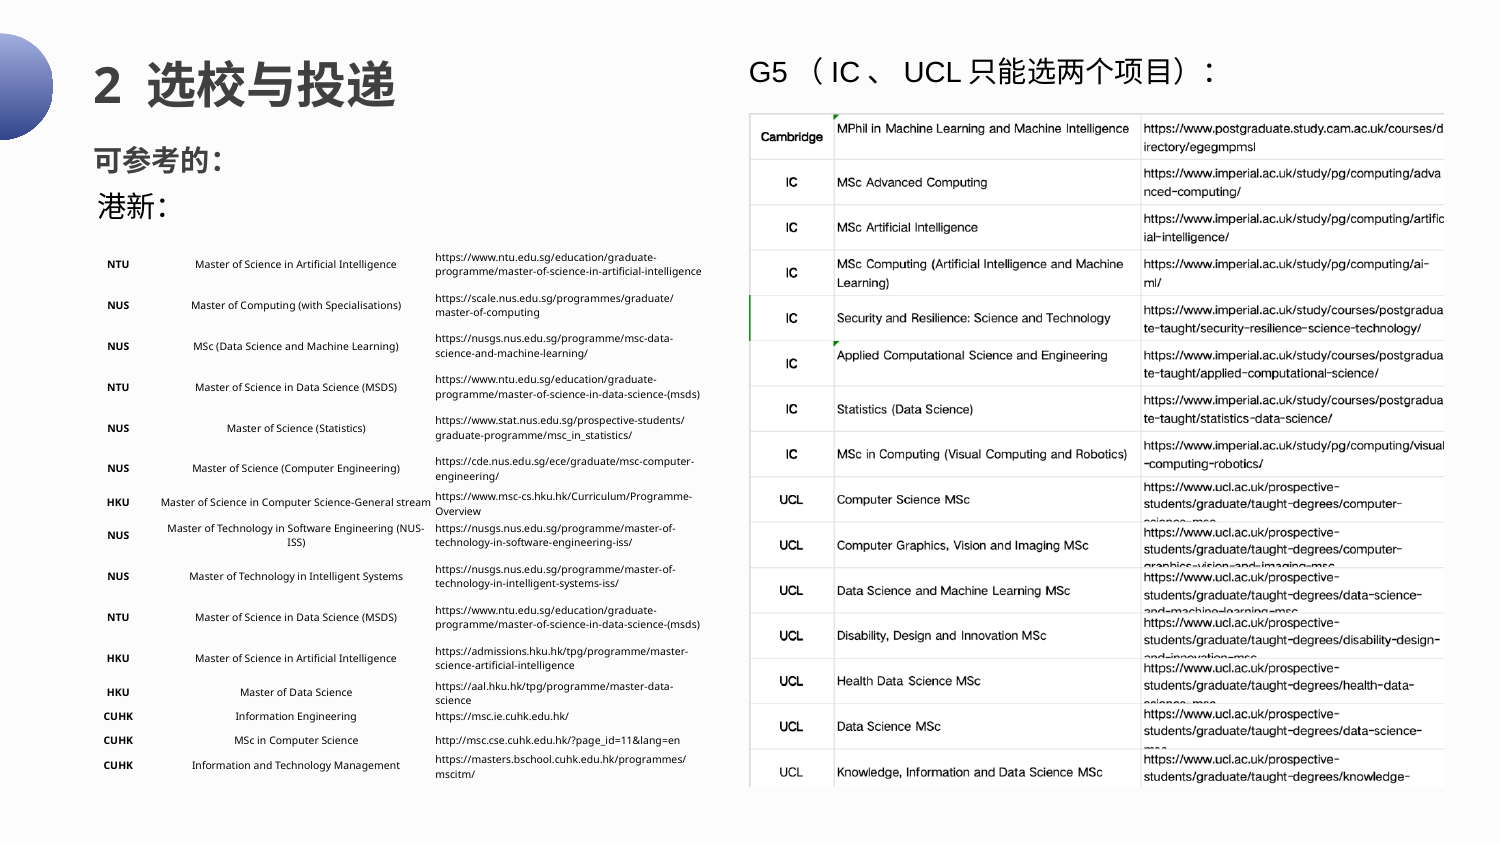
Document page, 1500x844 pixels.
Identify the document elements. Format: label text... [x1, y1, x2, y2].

table_cell NUS [78, 284, 158, 325]
table_cell https://scale.nus.edu.sg/programmes/graduate/master-of-computing [435, 284, 711, 325]
table_cell HKU [78, 638, 158, 679]
table_cell https://www.stat.nus.edu.sg/prospective-students/graduate-programme/msc_in_statistics/ [435, 407, 711, 448]
text_box 港新： [82, 181, 200, 231]
table_cell Master of Science in Computer Science-General stream [158, 489, 435, 515]
table_cell NTU [78, 597, 158, 638]
table_cell https://aal.hku.hk/tpg/programme/master-data-science [435, 679, 711, 705]
table_cell Master of Data Science [158, 679, 435, 705]
table_cell https://nusgs.nus.edu.sg/programme/master-of-technology-in-intelligent-systems-iss/ [435, 556, 711, 597]
table_cell Master of Science in Artificial Intelligence [158, 638, 435, 679]
table_cell https://admissions.hku.hk/tpg/programme/master-science-artificial-intelligence [435, 638, 711, 679]
text_box 2 选校与投递 [78, 46, 595, 121]
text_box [78, 113, 483, 179]
table_cell https://cde.nus.edu.sg/ece/graduate/msc-computer-engineering/ [435, 448, 711, 489]
table_cell http://msc.cse.cuhk.edu.hk/?page_id=11&lang=en [435, 728, 711, 752]
table_cell NTU [78, 366, 158, 407]
table_cell MSc (Data Science and Machine Learning) [158, 325, 435, 366]
table_cell Information Engineering [158, 705, 435, 728]
table_cell NUS [78, 407, 158, 448]
table_cell Master of Technology in Intelligent Systems [158, 556, 435, 597]
table_cell https://msc.ie.cuhk.edu.hk/ [435, 705, 711, 728]
table_cell CUHK [78, 752, 158, 778]
table_header NTU [78, 243, 158, 284]
table_header https://www.ntu.edu.sg/education/graduate-programme/master-of-science-in-artificial-intelligence [435, 243, 711, 284]
table_cell Master of Science (Statistics) [158, 407, 435, 448]
table_header Master of Science in Artificial Intelligence [158, 243, 435, 284]
table_cell NUS [78, 515, 158, 556]
table_cell CUHK [78, 728, 158, 752]
table_cell MSc in Computer Science [158, 728, 435, 752]
table_cell Master of Science in Data Science (MSDS) [158, 366, 435, 407]
text_box G5（IC、UCL只能选两个项目）： [734, 46, 1247, 96]
table_cell https://www.ntu.edu.sg/education/graduate-programme/master-of-science-in-data-science-(msds) [435, 597, 711, 638]
table_cell Information and Technology Management [158, 752, 435, 778]
table_cell Master of Computing (with Specialisations) [158, 284, 435, 325]
table_cell Master of Technology in Software Engineering (NUS-ISS) [158, 515, 435, 556]
table_cell https://www.msc-cs.hku.hk/Curriculum/Programme-Overview [435, 489, 711, 515]
table_cell NUS [78, 448, 158, 489]
table_cell https://www.ntu.edu.sg/education/graduate-programme/master-of-science-in-data-science-(msds) [435, 366, 711, 407]
table_cell HKU [78, 489, 158, 515]
picture [749, 113, 1444, 787]
table_cell https://nusgs.nus.edu.sg/programme/msc-data-science-and-machine-learning/ [435, 325, 711, 366]
table_cell https://nusgs.nus.edu.sg/programme/master-of-technology-in-software-engineering-iss/ [435, 515, 711, 556]
table_cell NUS [78, 325, 158, 366]
table_cell https://masters.bschool.cuhk.edu.hk/programmes/mscitm/ [435, 752, 711, 778]
table_cell CUHK [78, 705, 158, 728]
table_cell Master of Science in Data Science (MSDS) [158, 597, 435, 638]
table_cell HKU [78, 679, 158, 705]
table_cell NUS [78, 556, 158, 597]
table_cell Master of Science (Computer Engineering) [158, 448, 435, 489]
